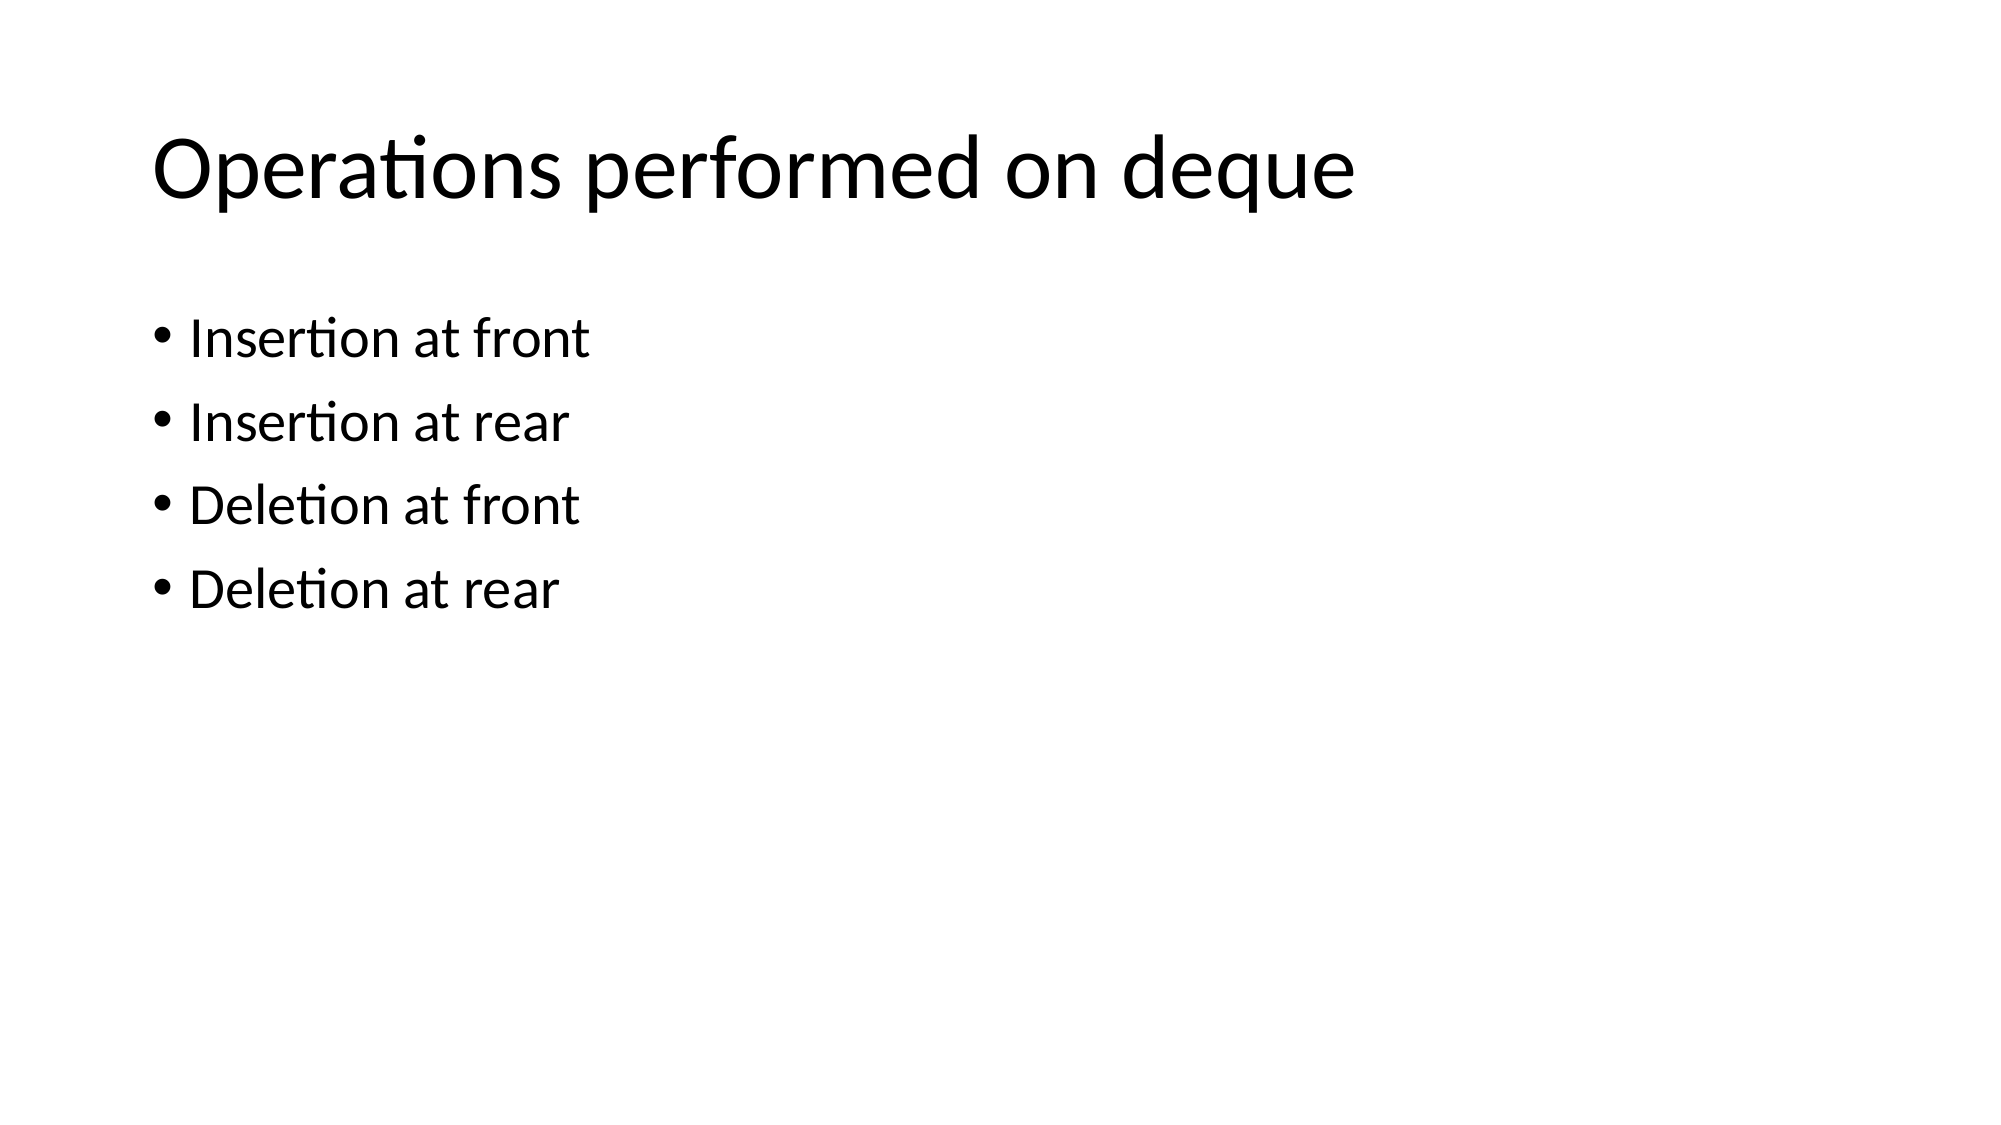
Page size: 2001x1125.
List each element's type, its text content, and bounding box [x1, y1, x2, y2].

list Insertion at front Insertion at rear Deletion at front Deletion at rear [137, 299, 1863, 1014]
title Operations performed on deque [137, 59, 1863, 278]
